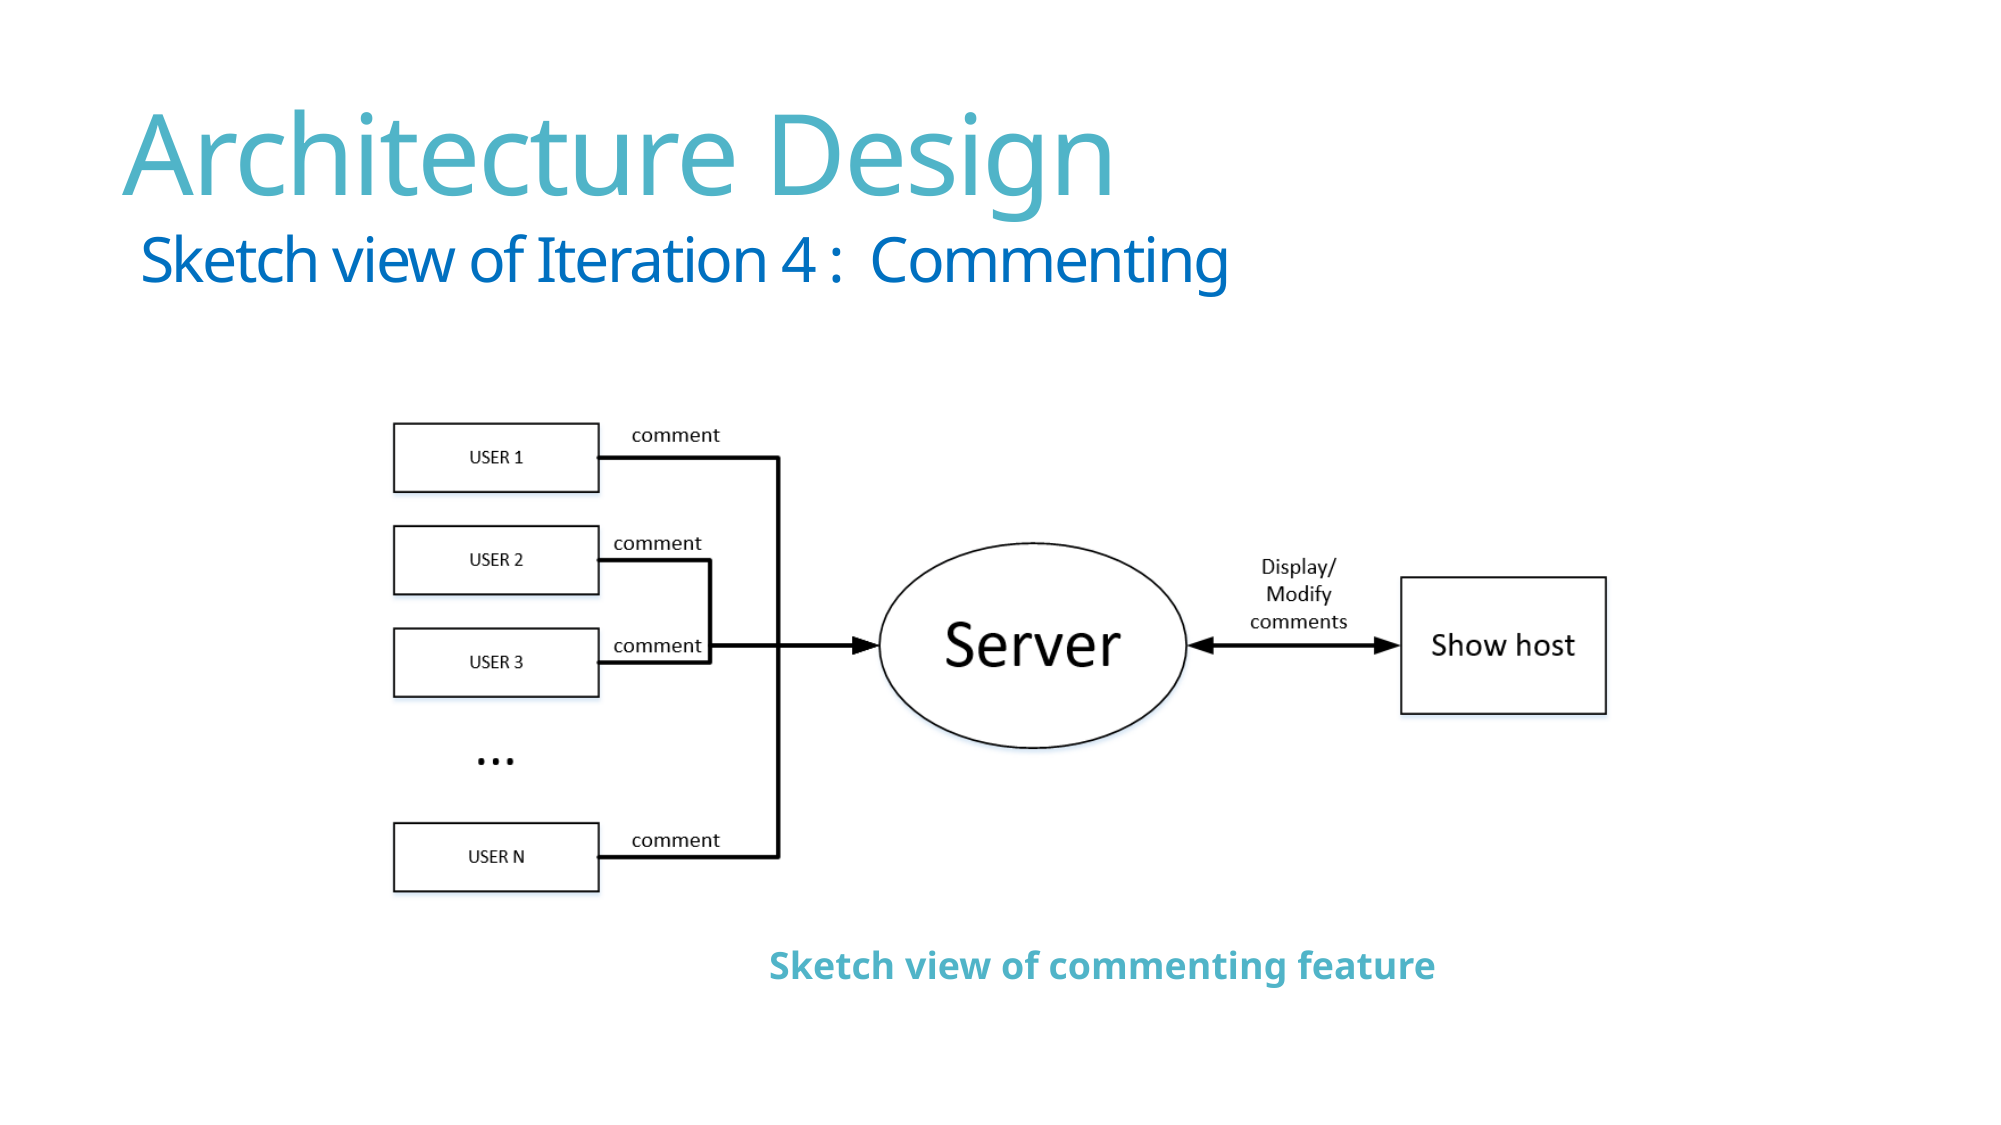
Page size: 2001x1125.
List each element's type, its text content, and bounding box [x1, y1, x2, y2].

text_box Sketch view of Iteration 4 : Commenting [124, 159, 1893, 432]
title Architecture Design [107, 81, 1875, 354]
text_box Sketch view of commenting feature [754, 934, 1645, 995]
picture [384, 410, 1616, 906]
